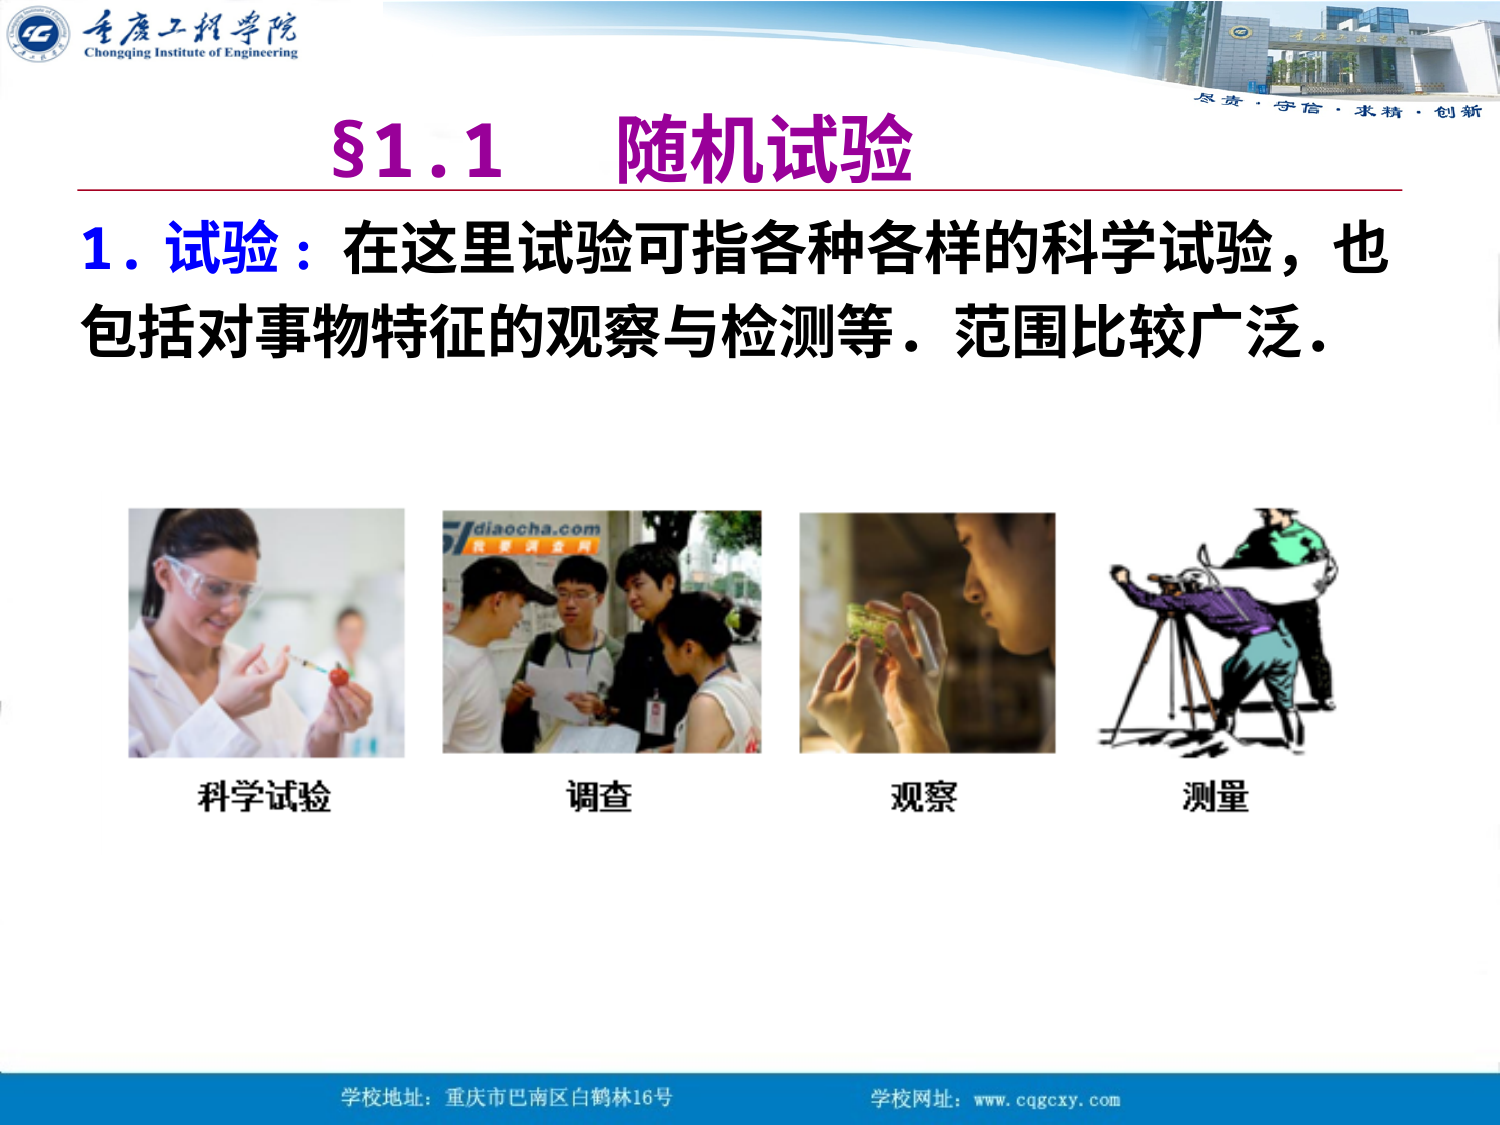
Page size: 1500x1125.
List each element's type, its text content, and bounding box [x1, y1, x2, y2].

text_box 1.试验: 在这里试验可指各种各样的科学试验，也包括对事物特征的观察与检测等．范围比较广泛． [64, 190, 1436, 373]
text_box §1.1 随机试验 [214, 72, 1027, 190]
picture [0, 0, 1500, 1125]
